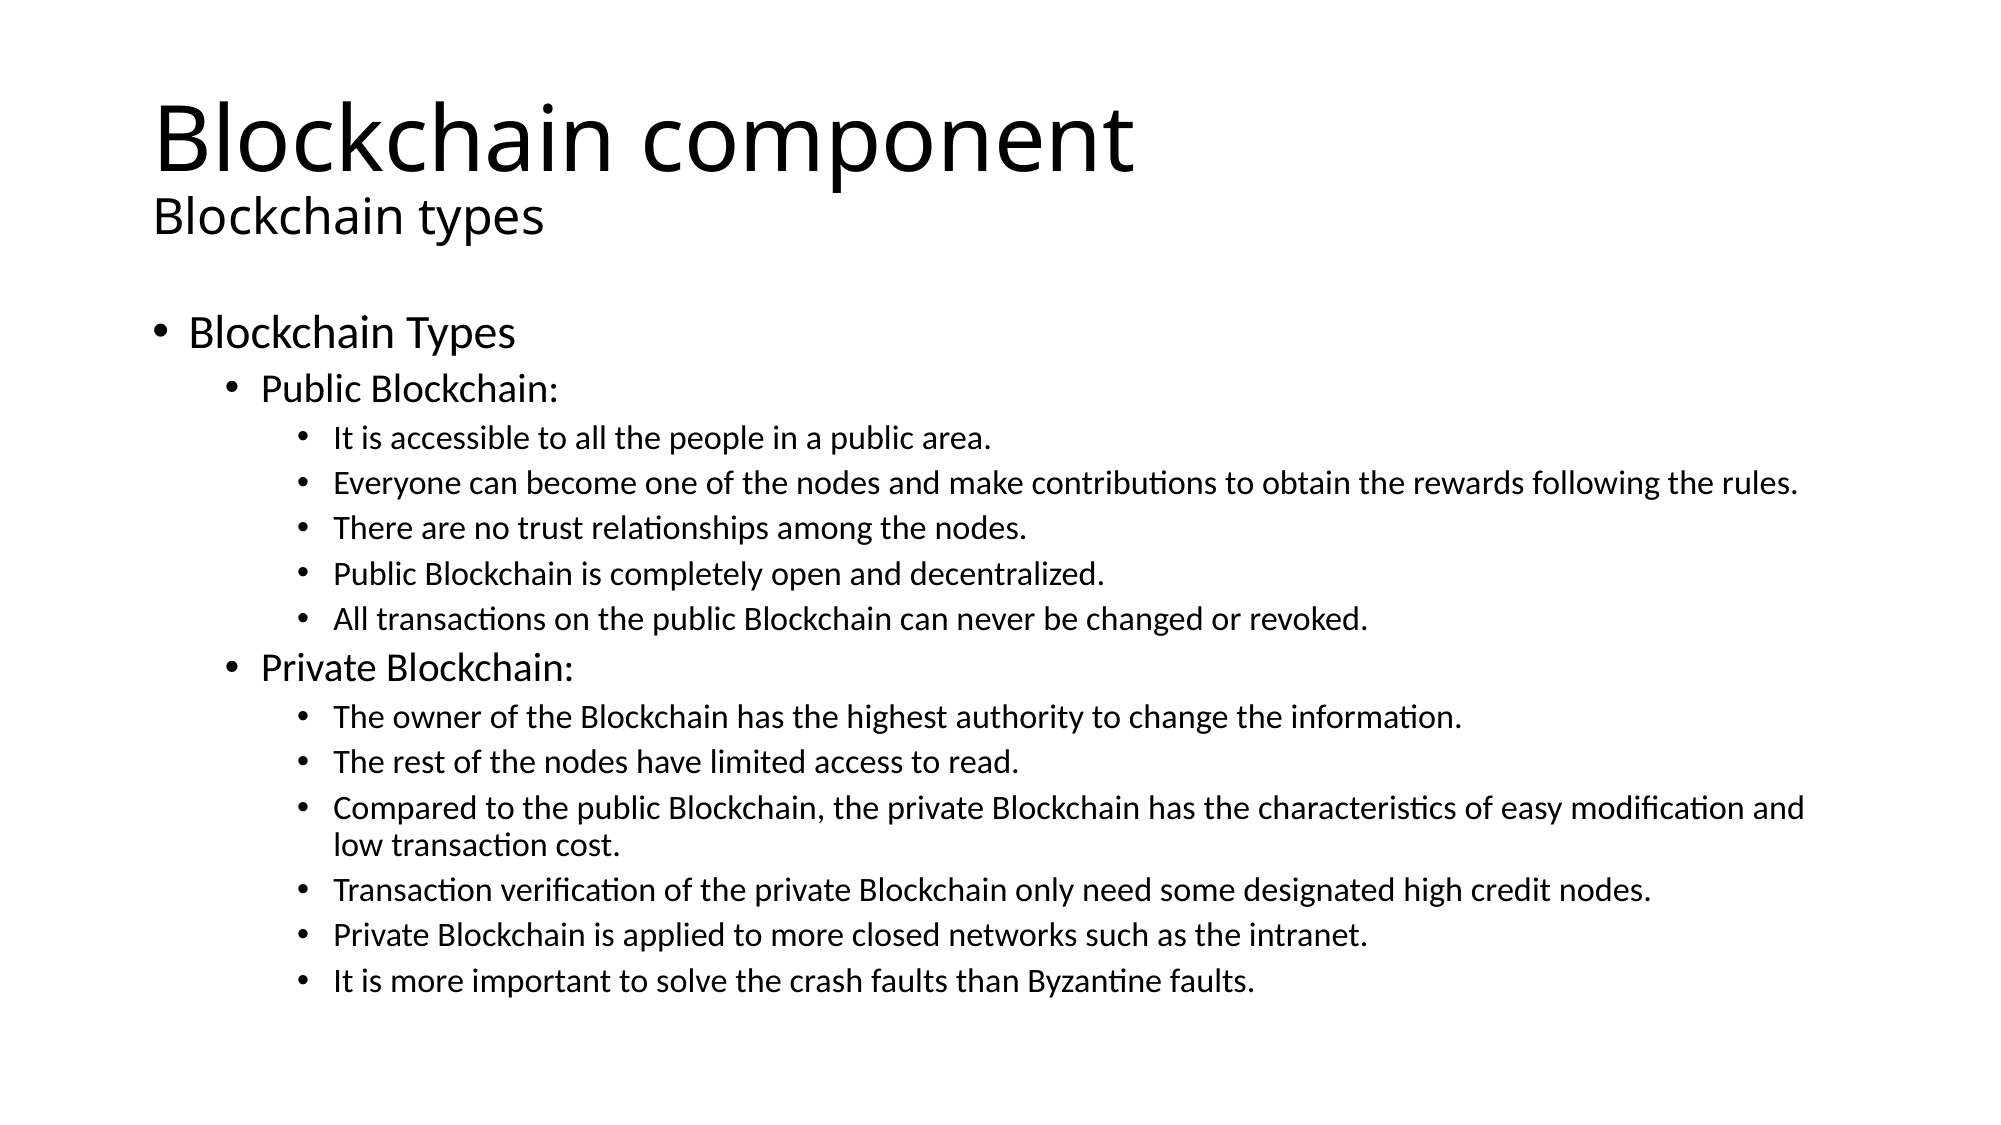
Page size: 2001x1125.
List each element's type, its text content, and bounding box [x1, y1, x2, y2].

list Blockchain Types Public Blockchain: It is accessible to all the people in a public area. Everyone can become one of the nodes and make contributions to obtain the rewards following the rules. There are no trust relationships among the nodes. Public Blockchain is completely open and decentralized. All transactions on the public Blockchain can never be changed or revoked. Private Blockchain: The owner of the Blockchain has the highest authority to change the information. The rest of the nodes have limited access to read. Compared to the public Blockchain, the private Blockchain has the characteristics of easy modification and low transaction cost. Transaction verification of the private Blockchain only need some designated high credit nodes. Private Blockchain is applied to more closed networks such as the intranet. It is more important to solve the crash faults than Byzantine faults. [137, 299, 1863, 1014]
title Blockchain component Blockchain types [137, 59, 1863, 278]
